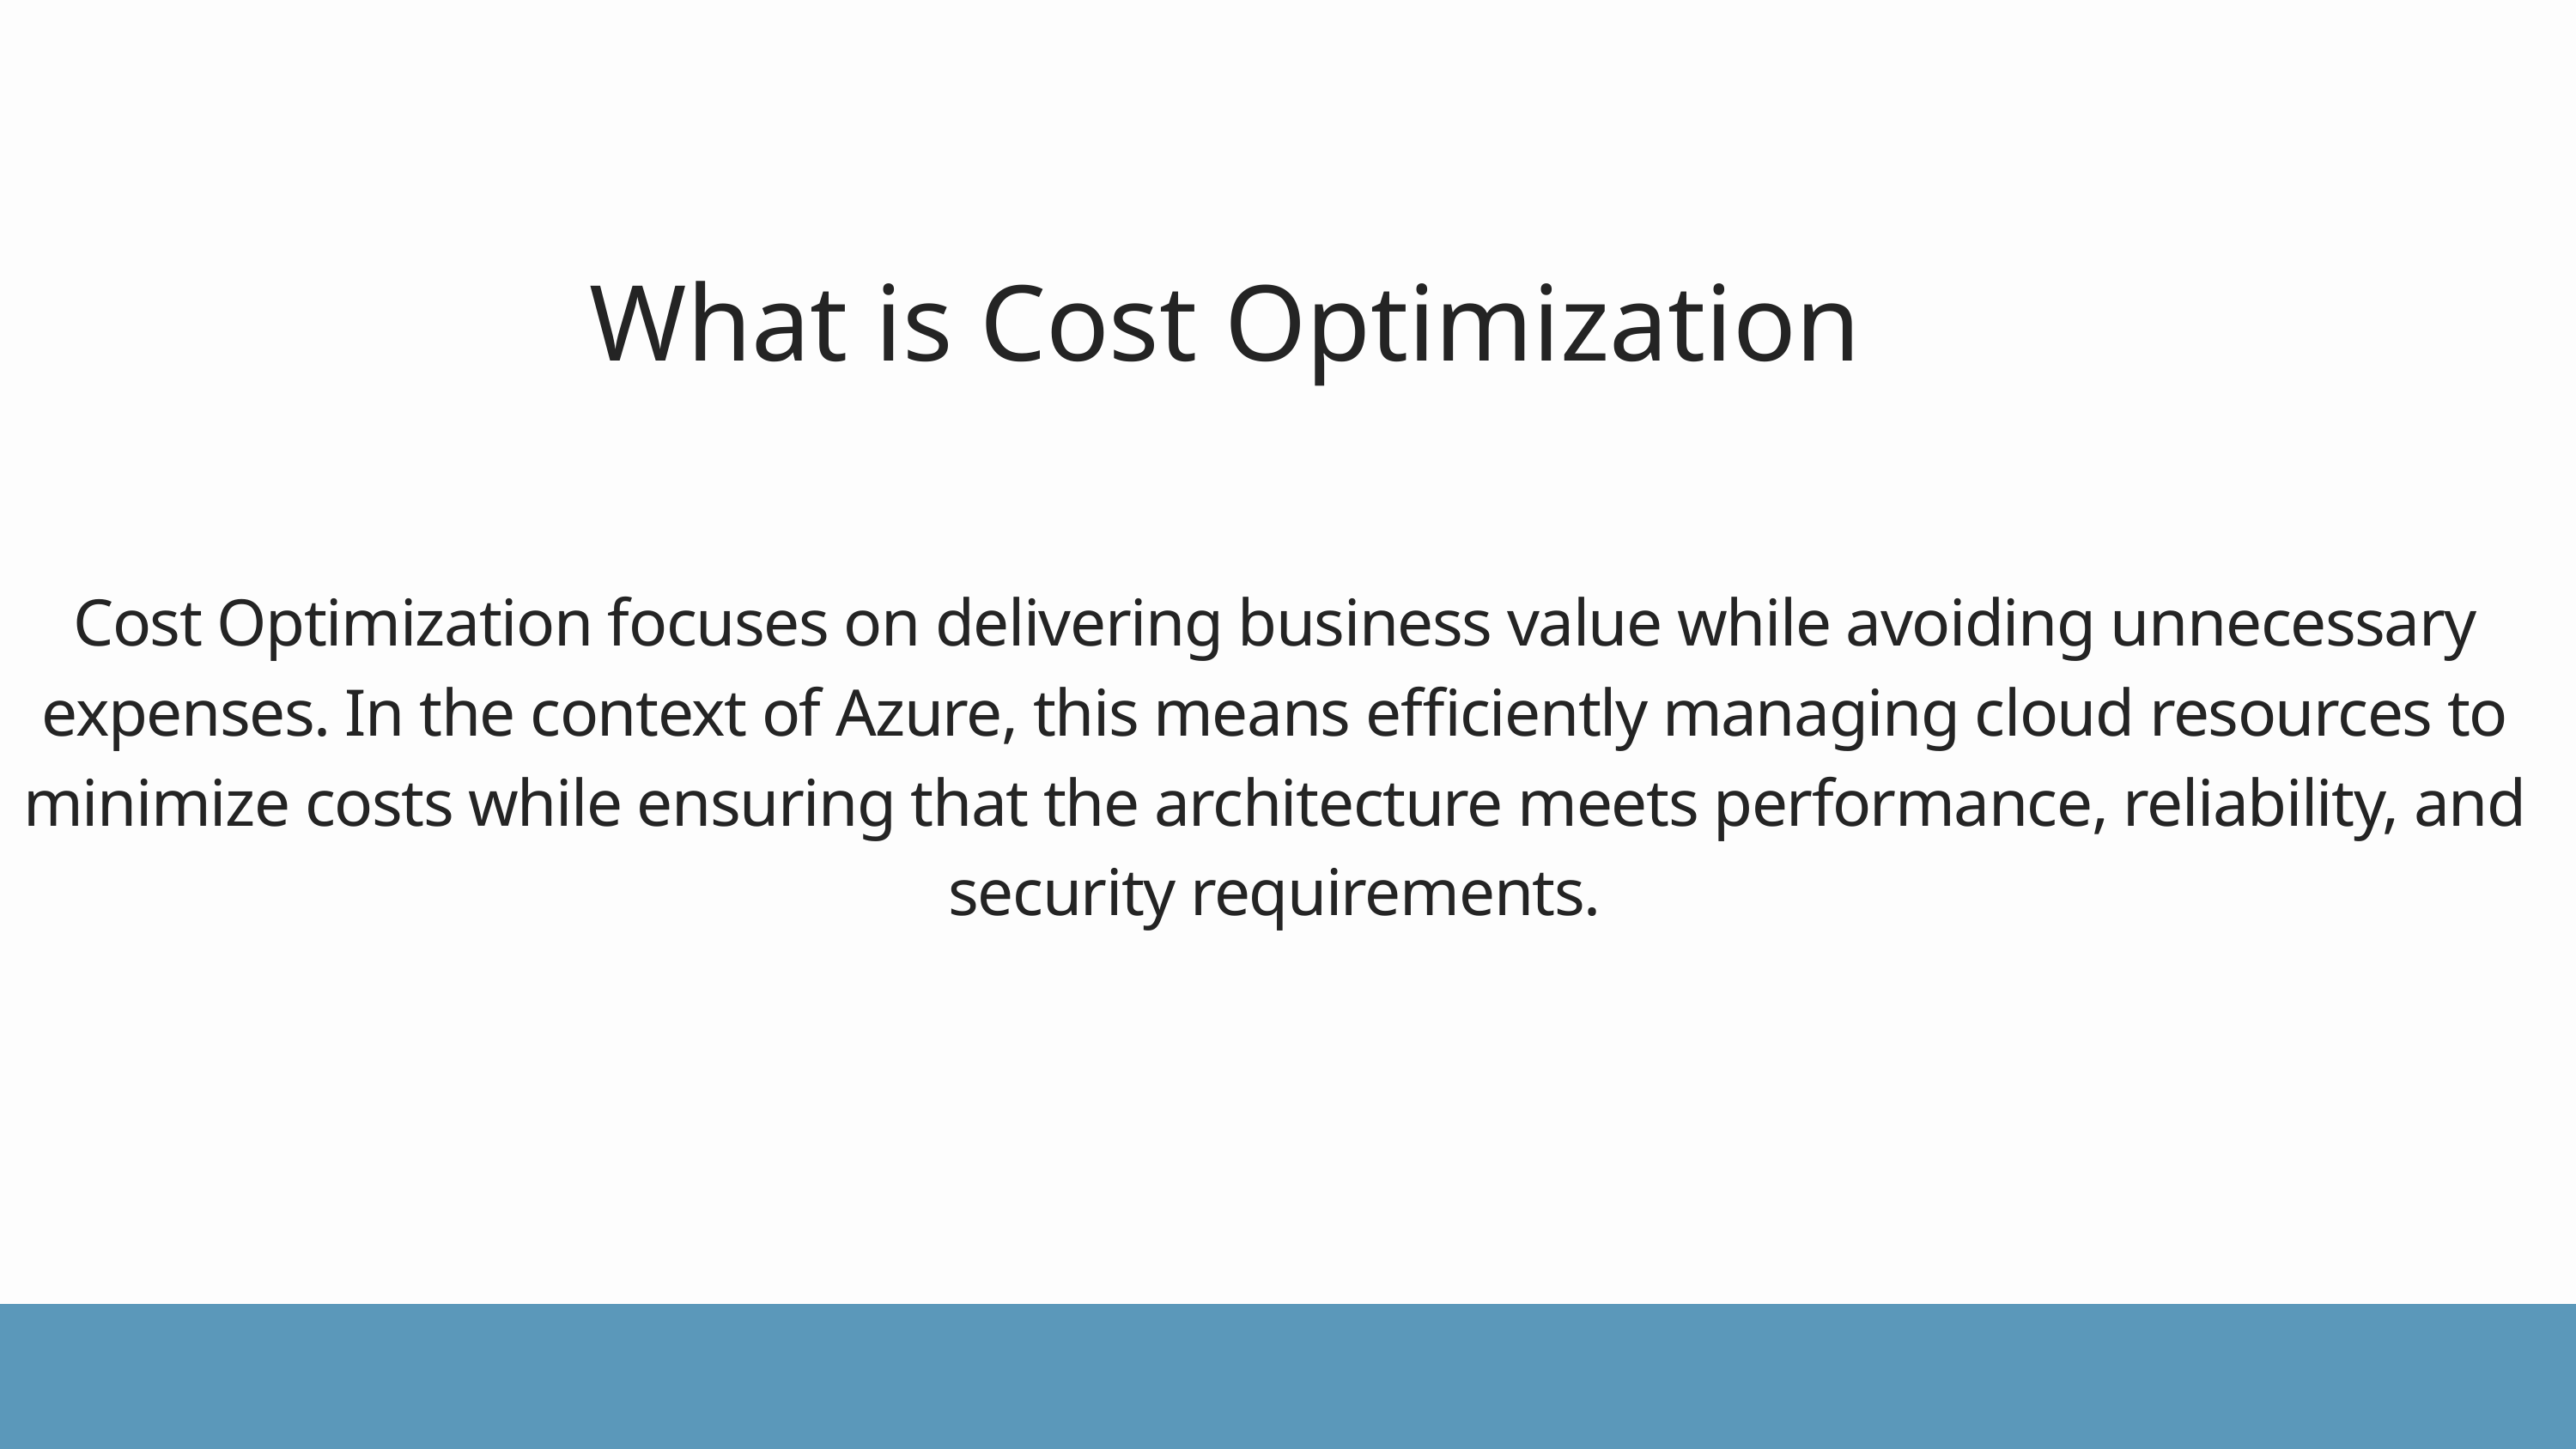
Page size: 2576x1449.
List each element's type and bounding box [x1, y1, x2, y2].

text_box [0, 0, 2563, 1241]
text_box [0, 1303, 2576, 1449]
